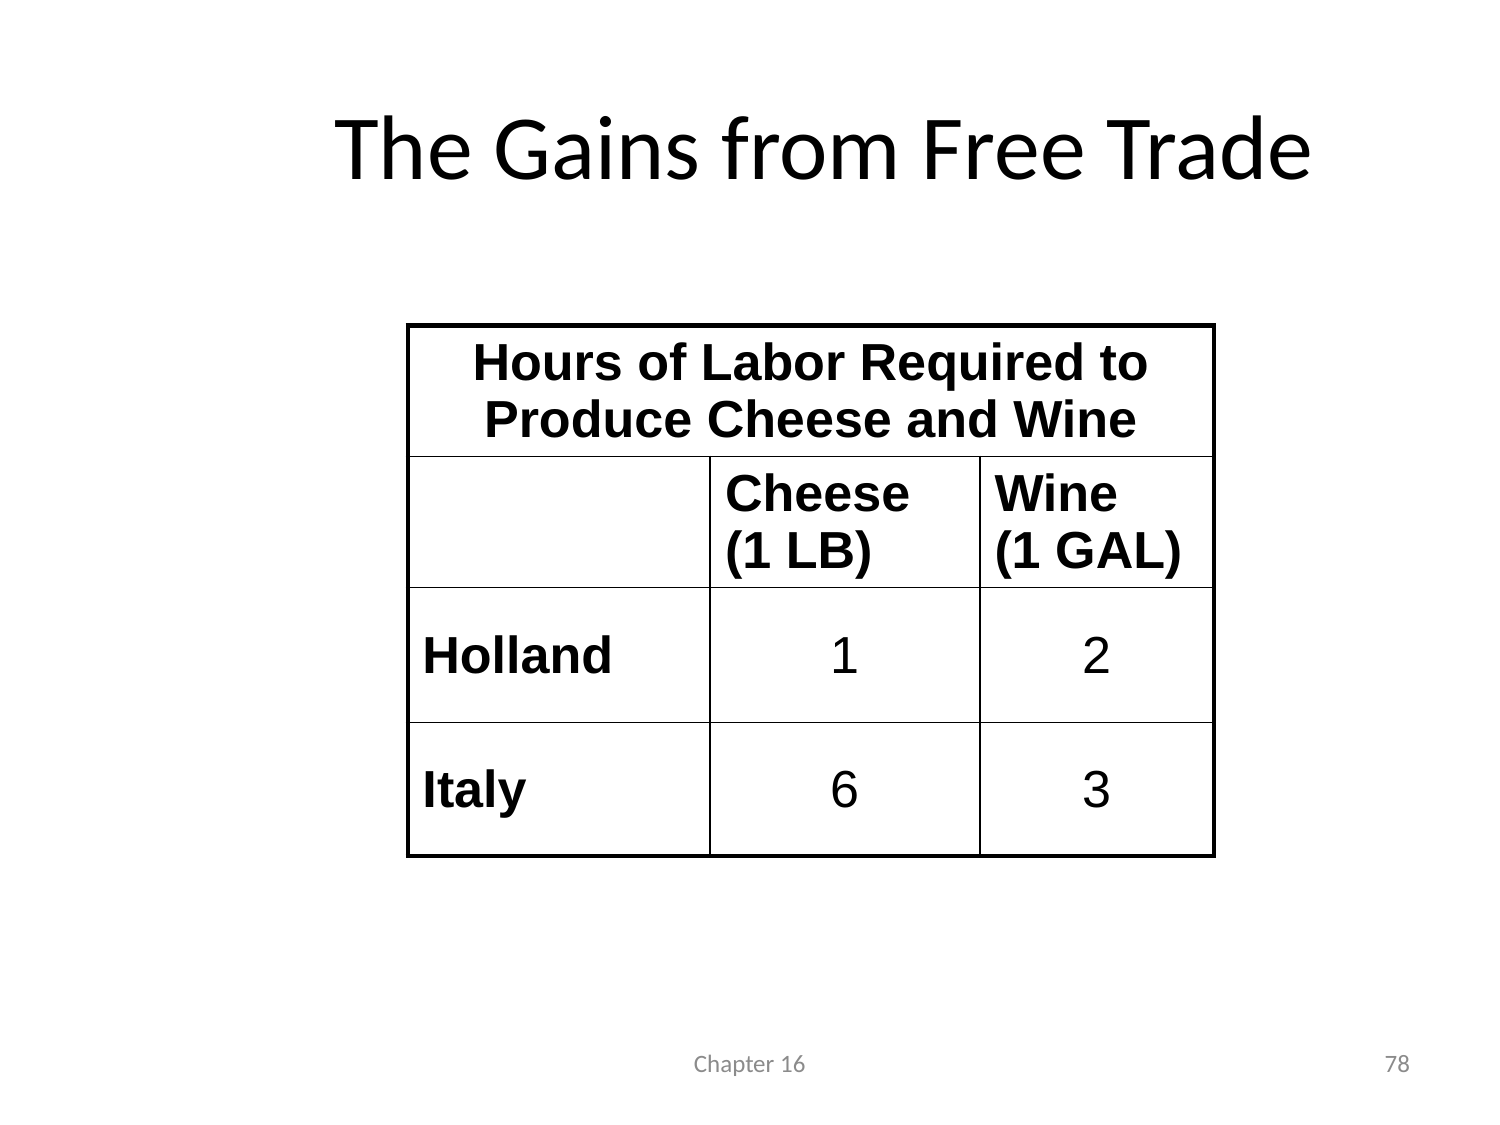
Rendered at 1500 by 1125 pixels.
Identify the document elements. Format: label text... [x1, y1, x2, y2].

table_cell Cheese (1 LB) [711, 457, 979, 587]
table_cell Italy [410, 723, 709, 854]
table_cell 3 [981, 723, 1212, 854]
table_cell 6 [711, 723, 979, 854]
table_cell Holland [410, 588, 709, 722]
footer Chapter 16 [512, 1025, 988, 1100]
table_cell 2 [981, 588, 1212, 722]
table_cell [410, 457, 709, 587]
table_header Hours of Labor Required to Produce Cheese and Wine [410, 328, 1212, 456]
title The Gains from Free Trade [224, 49, 1425, 237]
table_cell 1 [711, 588, 979, 722]
table_cell Wine (1 GAL) [981, 457, 1212, 587]
slide_number 78 [1074, 1025, 1425, 1100]
